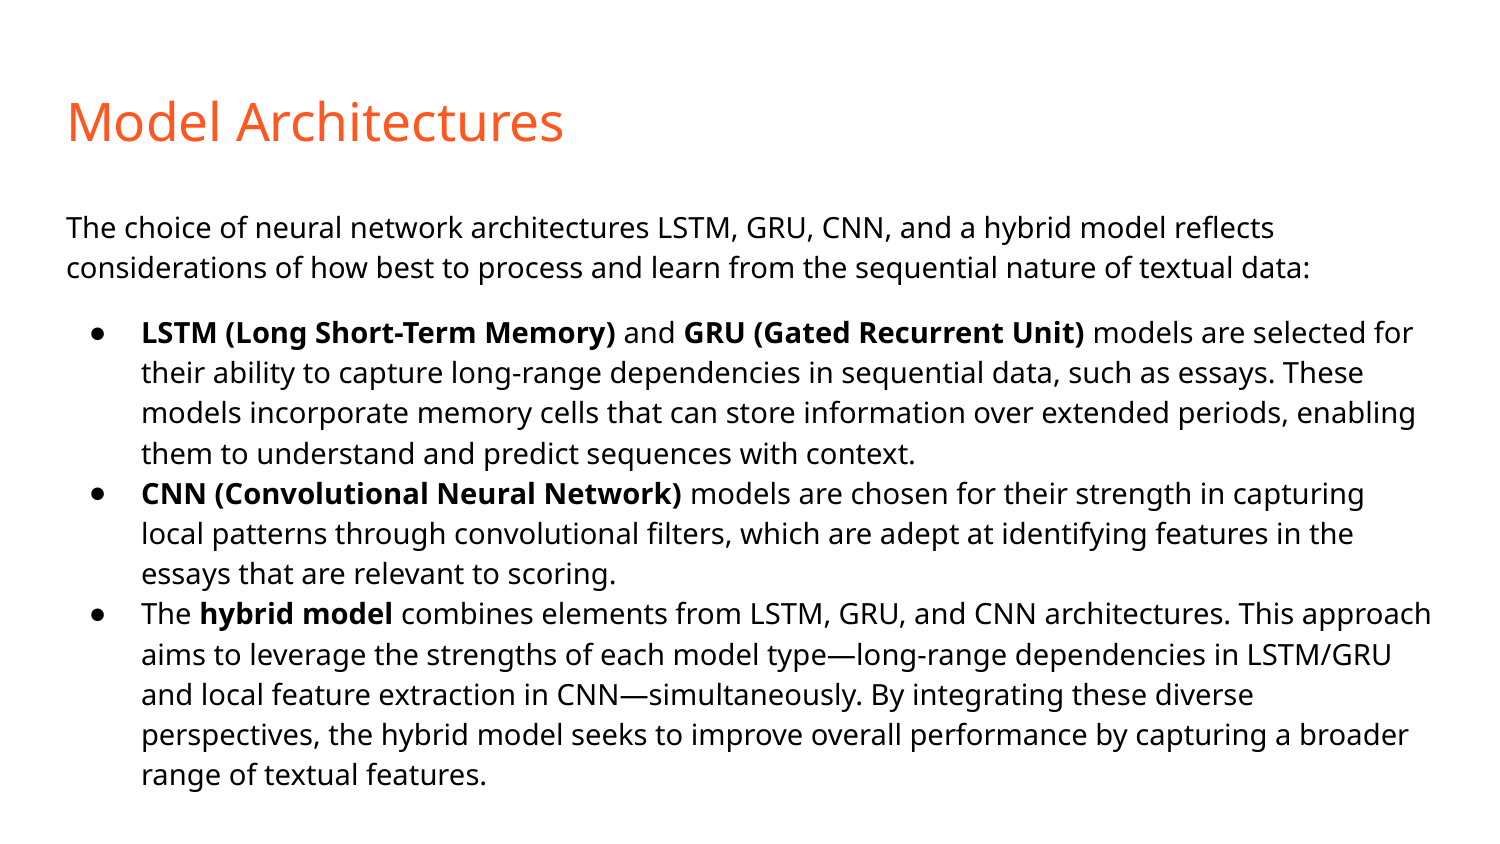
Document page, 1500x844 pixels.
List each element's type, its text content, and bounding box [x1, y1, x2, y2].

title Model Architectures [51, 72, 1449, 167]
list The choice of neural network architectures LSTM, GRU, CNN, and a hybrid model reflects considerations of how best to process and learn from the sequential nature of textual data: LSTM (Long Short-Term Memory) and GRU (Gated Recurrent Unit) models are selected for their ability to capture long-range dependencies in sequential data, such as essays. These models incorporate memory cells that can store information over extended periods, enabling them to understand and predict sequences with context. CNN (Convolutional Neural Network) models are chosen for their strength in capturing local patterns through convolutional filters, which are adept at identifying features in the essays that are relevant to scoring. The hybrid model combines elements from LSTM, GRU, and CNN architectures. This approach aims to leverage the strengths of each model type—long-range dependencies in LSTM/GRU and local feature extraction in CNN—simultaneously. By integrating these diverse perspectives, the hybrid model seeks to improve overall performance by capturing a broader range of textual features. [51, 189, 1449, 750]
